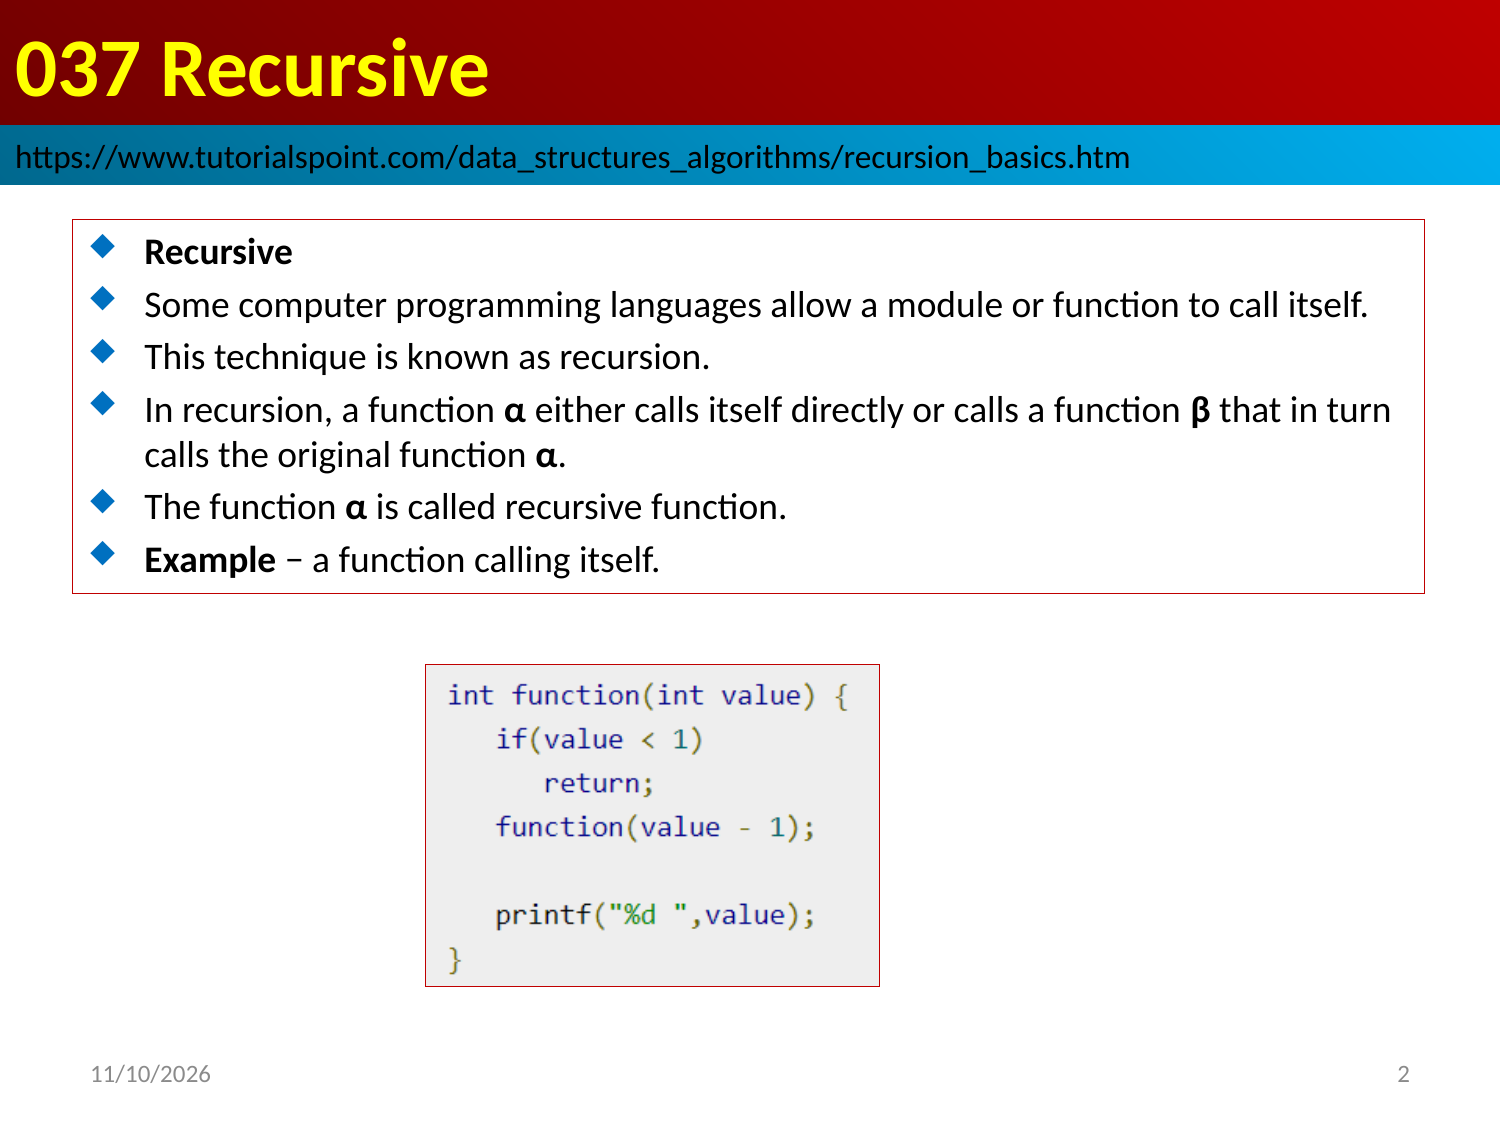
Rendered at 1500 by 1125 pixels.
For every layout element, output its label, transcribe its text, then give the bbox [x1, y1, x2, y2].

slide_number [75, 1042, 425, 1103]
slide_number 2 [1074, 1042, 1425, 1103]
picture [424, 664, 880, 987]
text_box https://www.tutorialspoint.com/data_structures_algorithms/recursion_basics.htm [0, 125, 1500, 185]
title 037 Recursive [0, 0, 1500, 125]
subtitle Recursive Some computer programming languages allow a module or function to call itself. This technique is known as recursion. In recursion, a function α either calls itself directly or calls a function β that in turn calls the original function α. The function α is called recursive function. Example − a function calling itself. [72, 219, 1425, 594]
